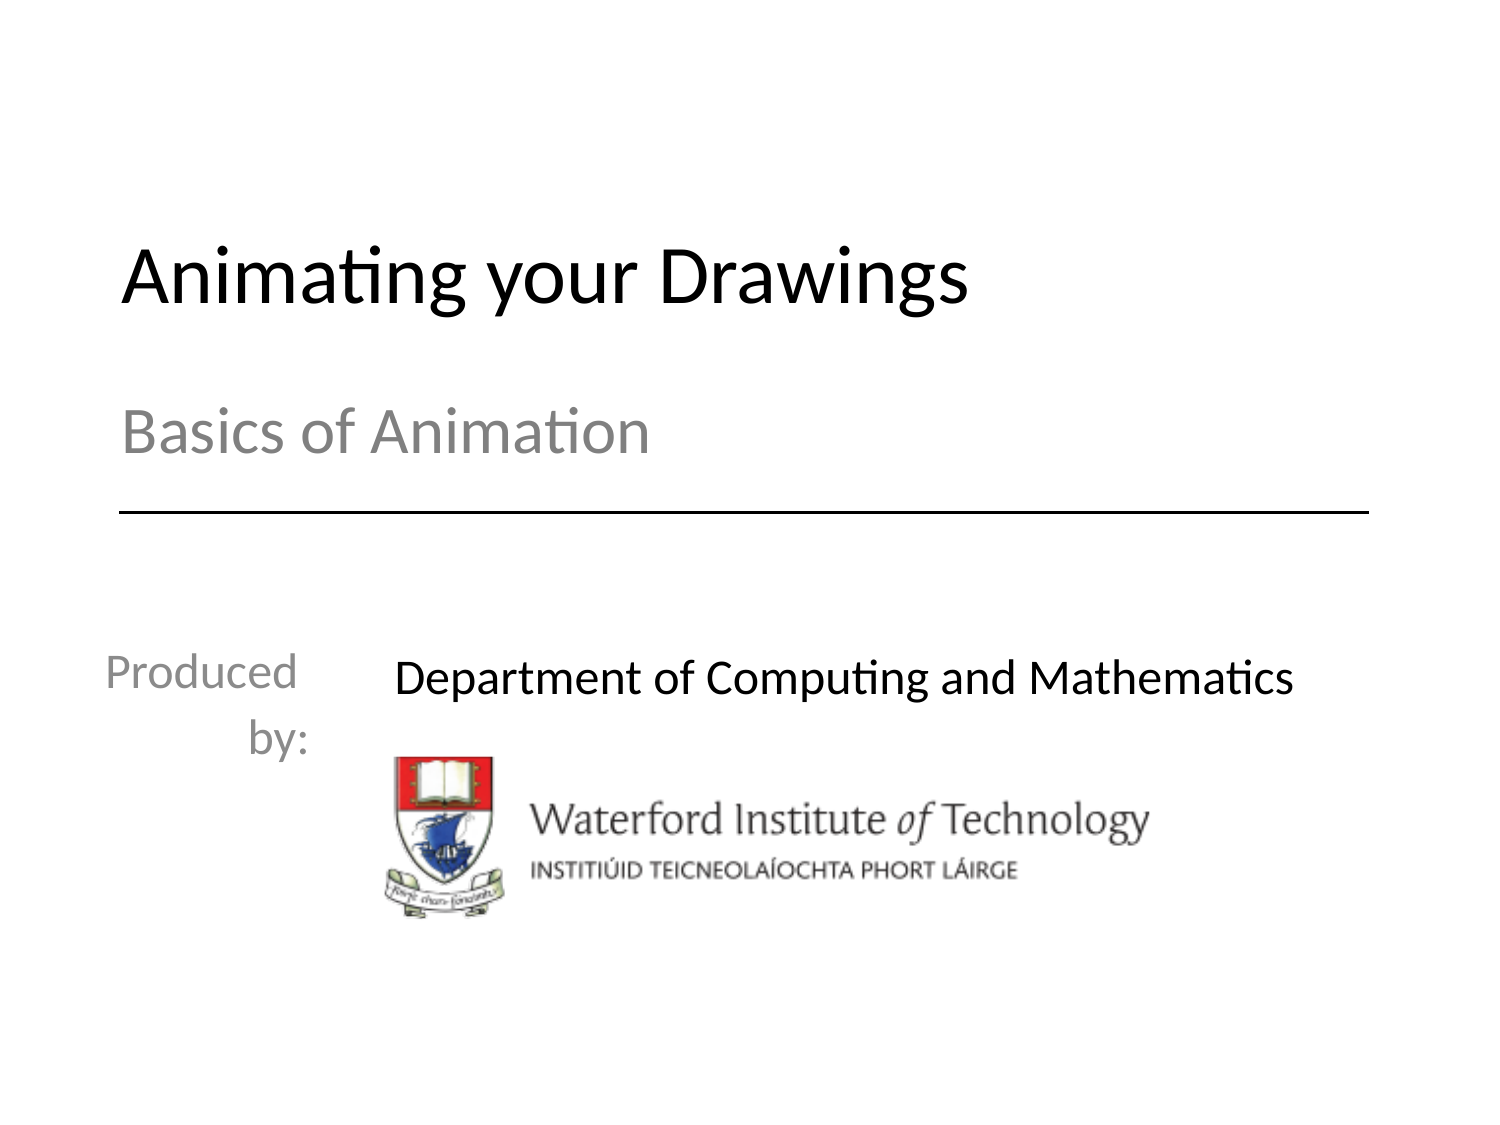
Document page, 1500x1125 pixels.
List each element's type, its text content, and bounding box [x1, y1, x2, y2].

text_box Department of Computing and Mathematics [379, 636, 1325, 712]
title Animating your Drawings [106, 149, 1382, 349]
picture [374, 749, 1154, 926]
text_box Basics of Animation [106, 349, 1382, 504]
subtitle Produced by: [18, 624, 325, 800]
